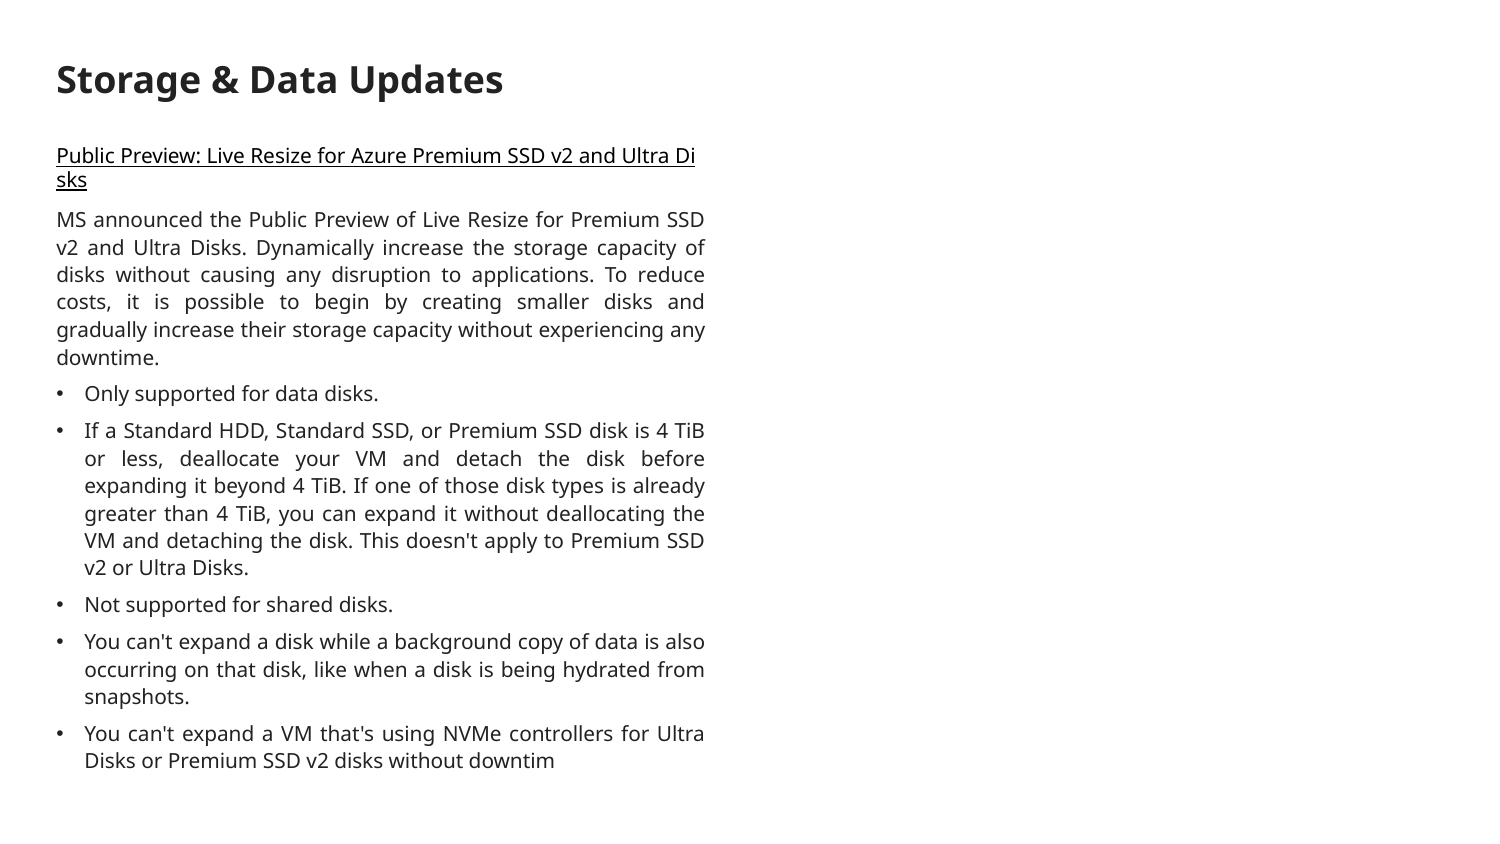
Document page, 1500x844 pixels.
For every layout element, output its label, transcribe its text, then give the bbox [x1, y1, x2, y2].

title Storage & Data Updates [56, 56, 1444, 113]
list Public Preview: Live Resize for Azure Premium SSD v2 and Ultra Disks MS announced the Public Preview of Live Resize for Premium SSD v2 and Ultra Disks. Dynamically increase the storage capacity of disks without causing any disruption to applications. To reduce costs, it is possible to begin by creating smaller disks and gradually increase their storage capacity without experiencing any downtime. Only supported for data disks. If a Standard HDD, Standard SSD, or Premium SSD disk is 4 TiB or less, deallocate your VM and detach the disk before expanding it beyond 4 TiB. If one of those disk types is already greater than 4 TiB, you can expand it without deallocating the VM and detaching the disk. This doesn't apply to Premium SSD v2 or Ultra Disks. Not supported for shared disks. You can't expand a disk while a background copy of data is also occurring on that disk, like when a disk is being hydrated from snapshots. You can't expand a VM that's using NVMe controllers for Ultra Disks or Premium SSD v2 disks without downtim [56, 140, 706, 760]
